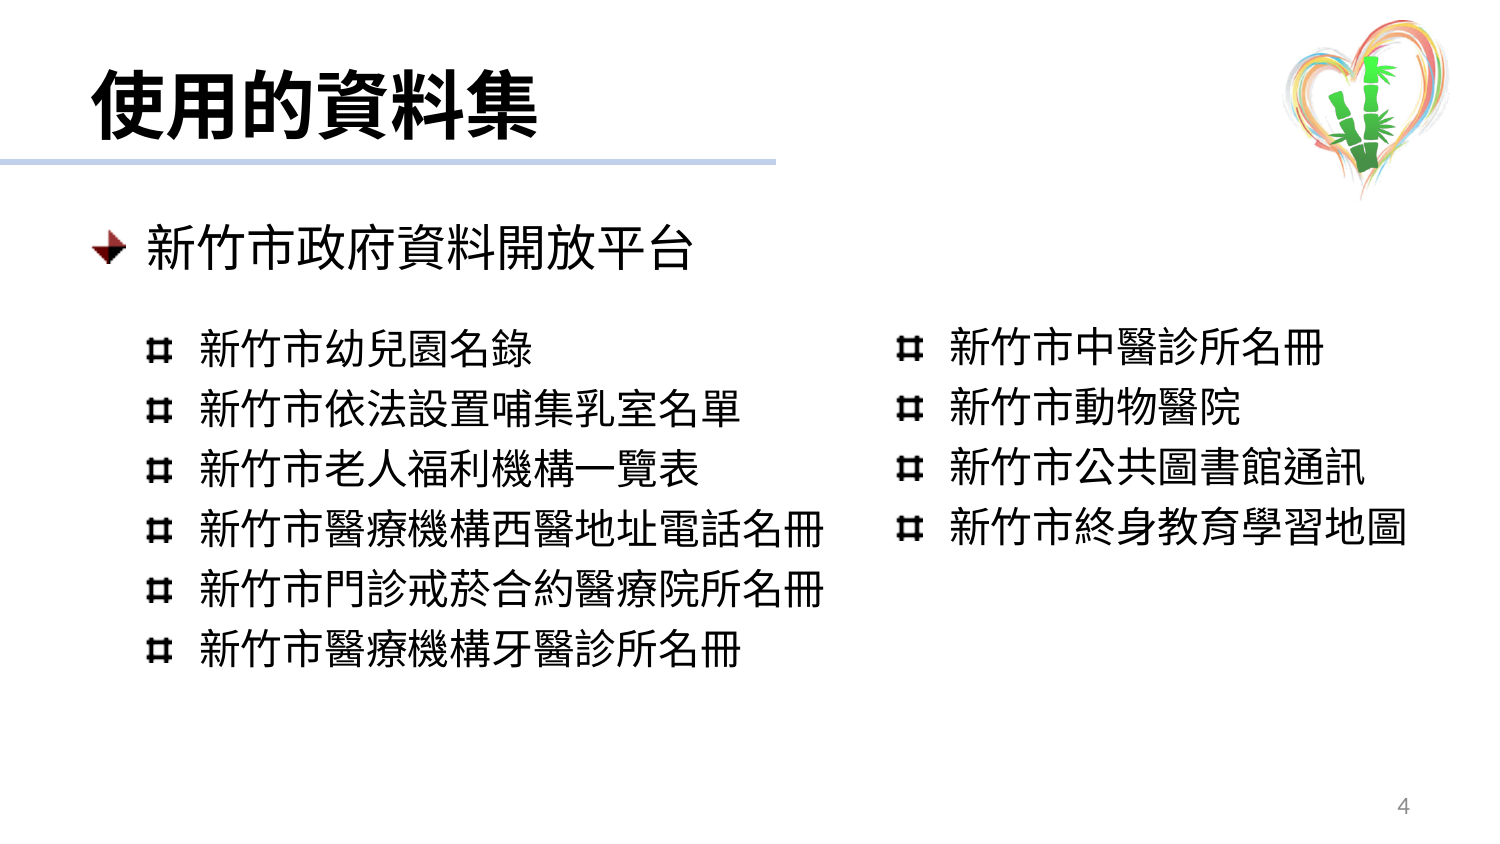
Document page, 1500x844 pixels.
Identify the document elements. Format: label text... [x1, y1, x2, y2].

picture [142, 513, 172, 543]
picture [142, 453, 172, 483]
picture [142, 333, 172, 363]
picture [892, 511, 923, 541]
picture [142, 393, 172, 423]
picture [90, 228, 126, 264]
text_box 新竹市幼兒園名錄 新竹市依法設置哺集乳室名單 新竹市老人福利機構一覽表 新竹市醫療機構西醫地址電話名冊 新竹市門診戒菸合約醫療院所名冊 新竹市醫療機構牙醫診所名冊 [53, 305, 857, 681]
picture [142, 633, 172, 663]
title 使用的資料集 [75, 33, 1425, 175]
picture [892, 451, 923, 481]
text_box 新竹市中醫診所名冊 新竹市動物醫院 新竹市公共圖書館通訊 新竹市終身教育學習地圖 [803, 303, 1436, 559]
picture [892, 331, 923, 361]
list 新竹市政府資料開放平台 [75, 196, 1425, 292]
slide_number 4 [1074, 782, 1425, 827]
picture [142, 573, 172, 603]
picture [892, 391, 923, 421]
